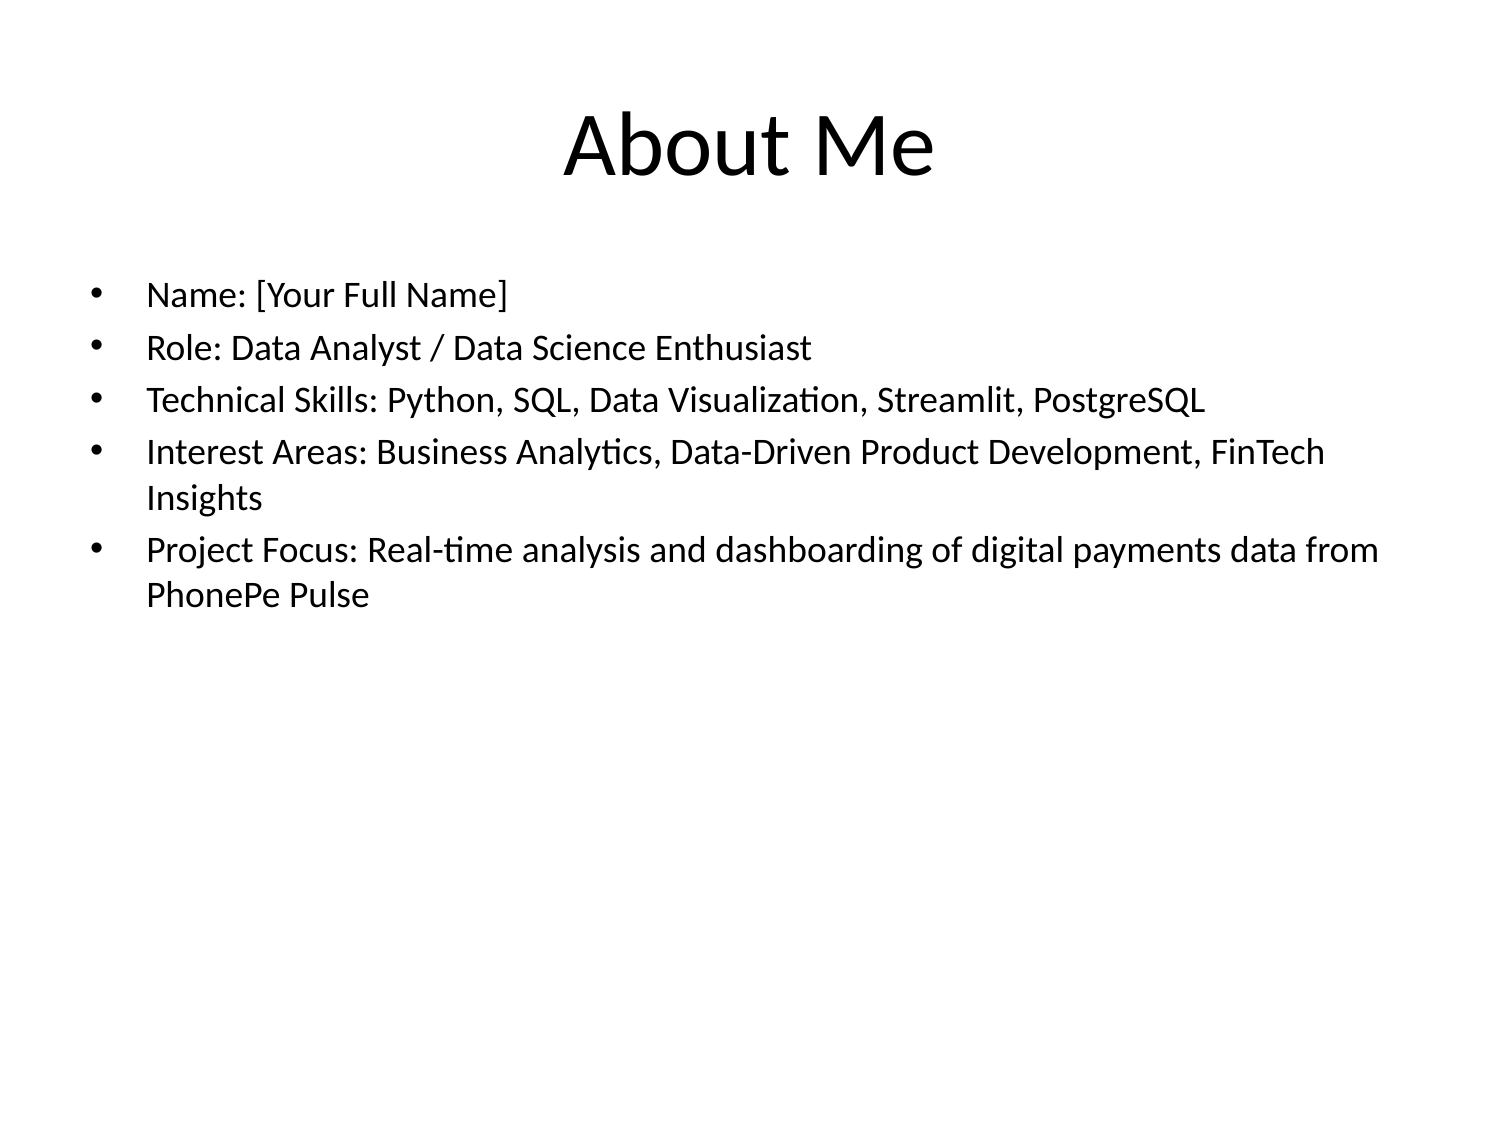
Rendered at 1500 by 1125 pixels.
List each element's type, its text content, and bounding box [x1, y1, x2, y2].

title About Me [75, 45, 1425, 233]
list Name: [Your Full Name] Role: Data Analyst / Data Science Enthusiast Technical Skills: Python, SQL, Data Visualization, Streamlit, PostgreSQL Interest Areas: Business Analytics, Data-Driven Product Development, FinTech Insights Project Focus: Real-time analysis and dashboarding of digital payments data from PhonePe Pulse [75, 262, 1425, 1005]
